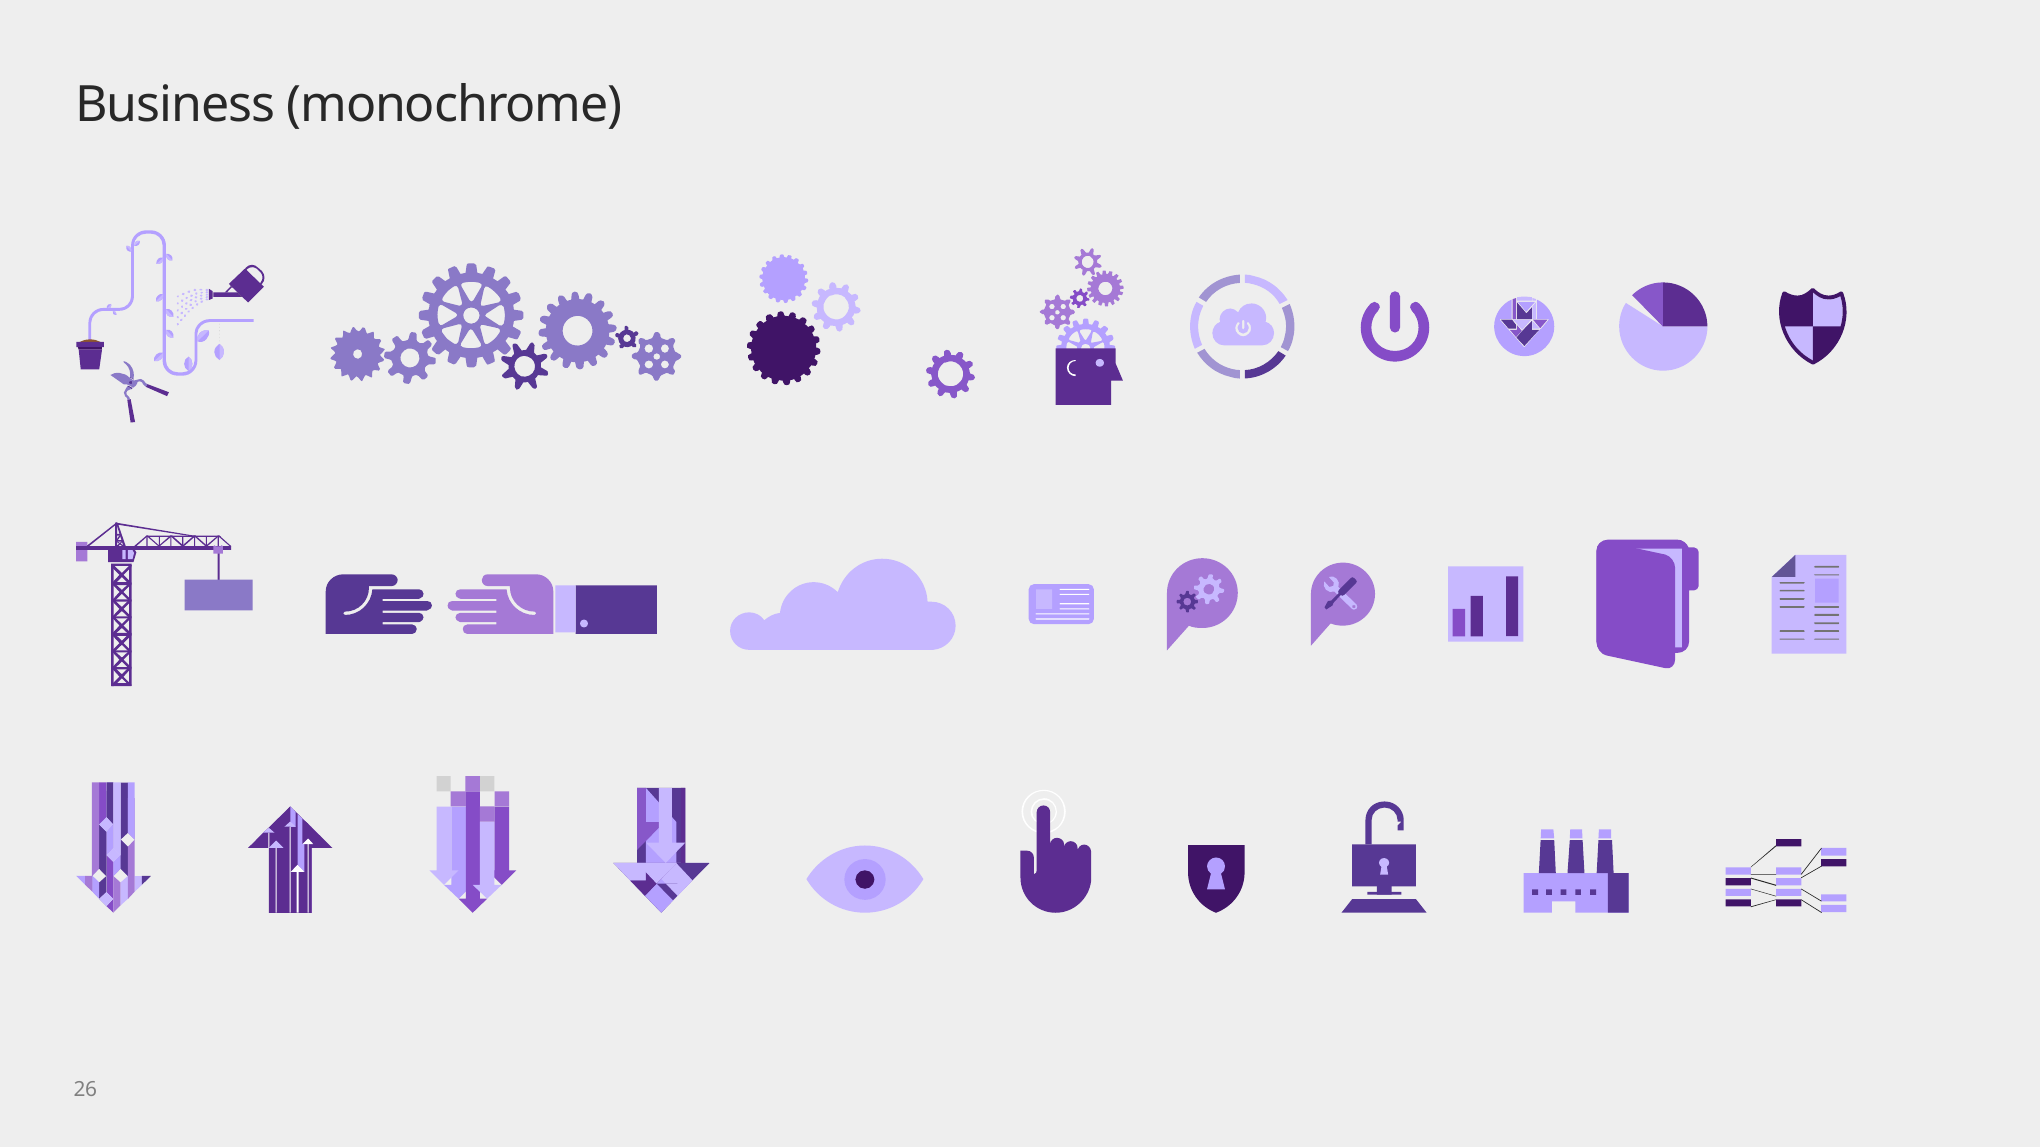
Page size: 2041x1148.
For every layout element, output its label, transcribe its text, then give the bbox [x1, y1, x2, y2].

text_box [76, 229, 266, 423]
text_box [1389, 291, 1401, 333]
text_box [247, 806, 333, 913]
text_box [1039, 247, 1124, 406]
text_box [76, 521, 253, 687]
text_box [1310, 562, 1376, 646]
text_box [1187, 844, 1245, 913]
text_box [1725, 838, 1847, 913]
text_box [1020, 789, 1092, 913]
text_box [1166, 557, 1239, 651]
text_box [329, 263, 682, 390]
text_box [1772, 288, 1854, 365]
title Business (monochrome) [75, 78, 1966, 199]
text_box [926, 349, 976, 399]
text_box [1771, 554, 1847, 654]
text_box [1447, 566, 1524, 642]
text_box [75, 782, 152, 913]
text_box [746, 253, 861, 386]
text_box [613, 787, 710, 913]
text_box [806, 845, 924, 913]
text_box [1028, 583, 1095, 625]
text_box [730, 558, 956, 650]
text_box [325, 574, 658, 635]
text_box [1493, 296, 1555, 357]
text_box [1360, 301, 1430, 362]
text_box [1596, 539, 1699, 670]
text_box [429, 776, 517, 913]
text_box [1618, 282, 1708, 371]
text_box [1341, 801, 1427, 913]
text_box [1523, 829, 1629, 913]
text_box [1188, 274, 1297, 379]
